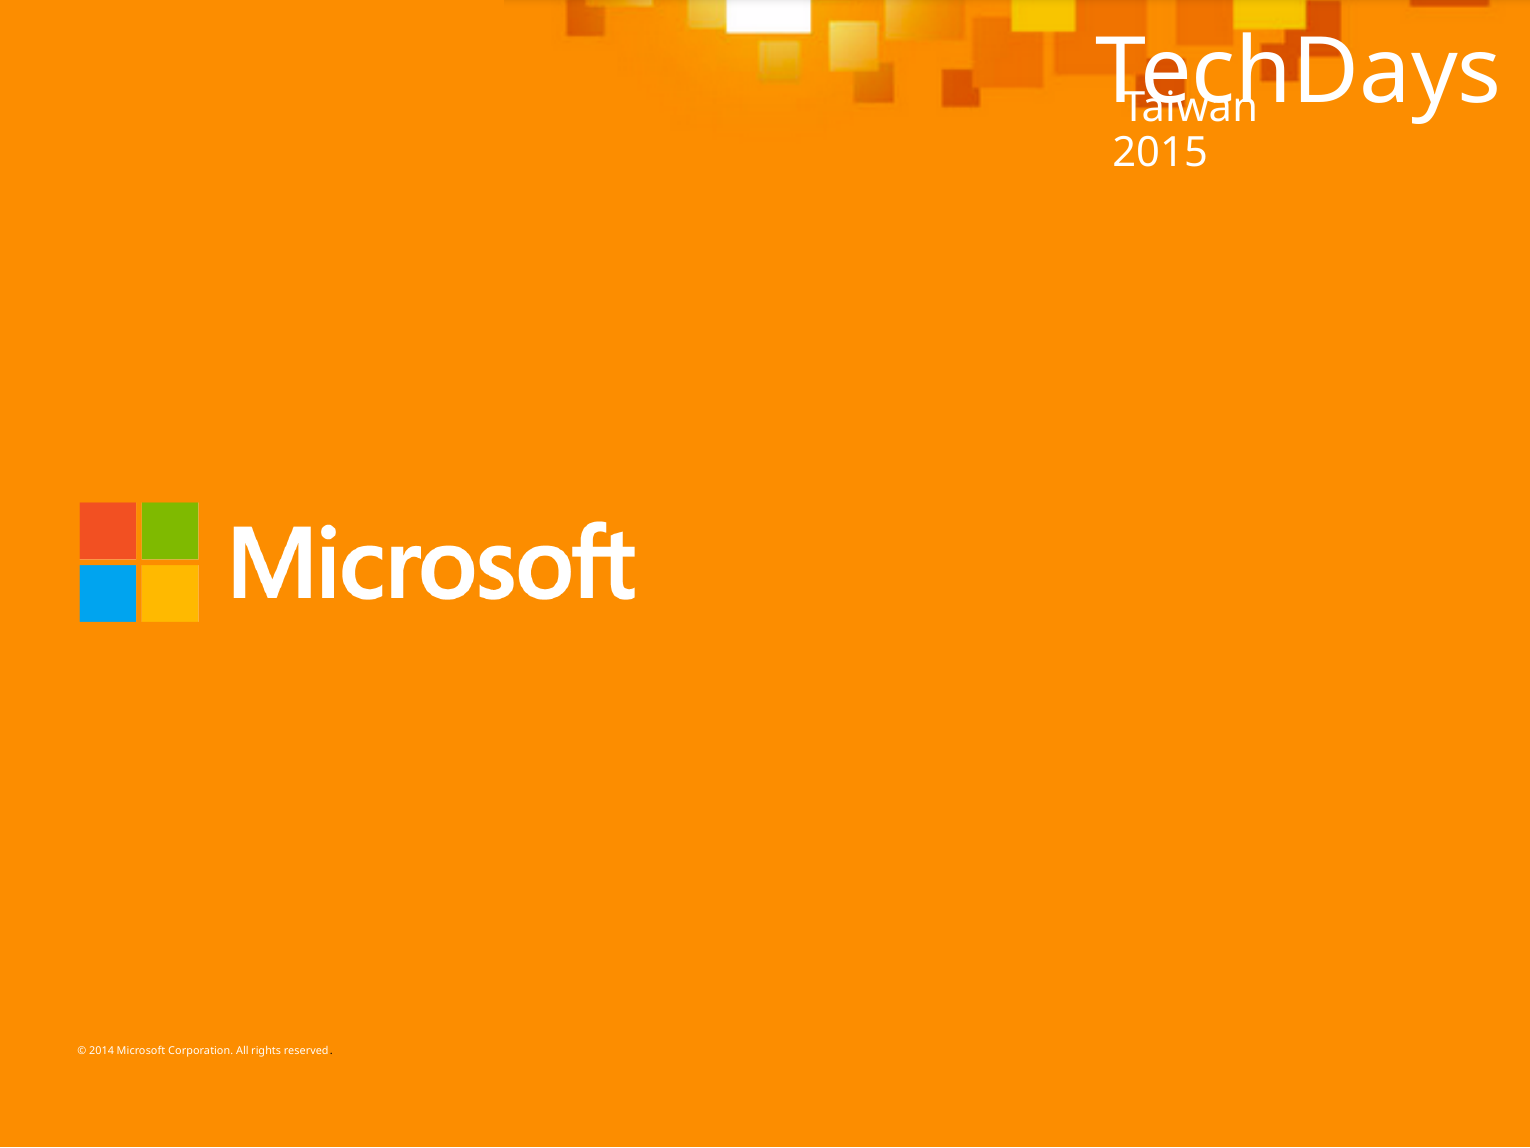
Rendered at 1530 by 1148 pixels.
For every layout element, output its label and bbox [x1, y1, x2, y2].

picture [504, 0, 1530, 208]
picture [79, 502, 635, 622]
